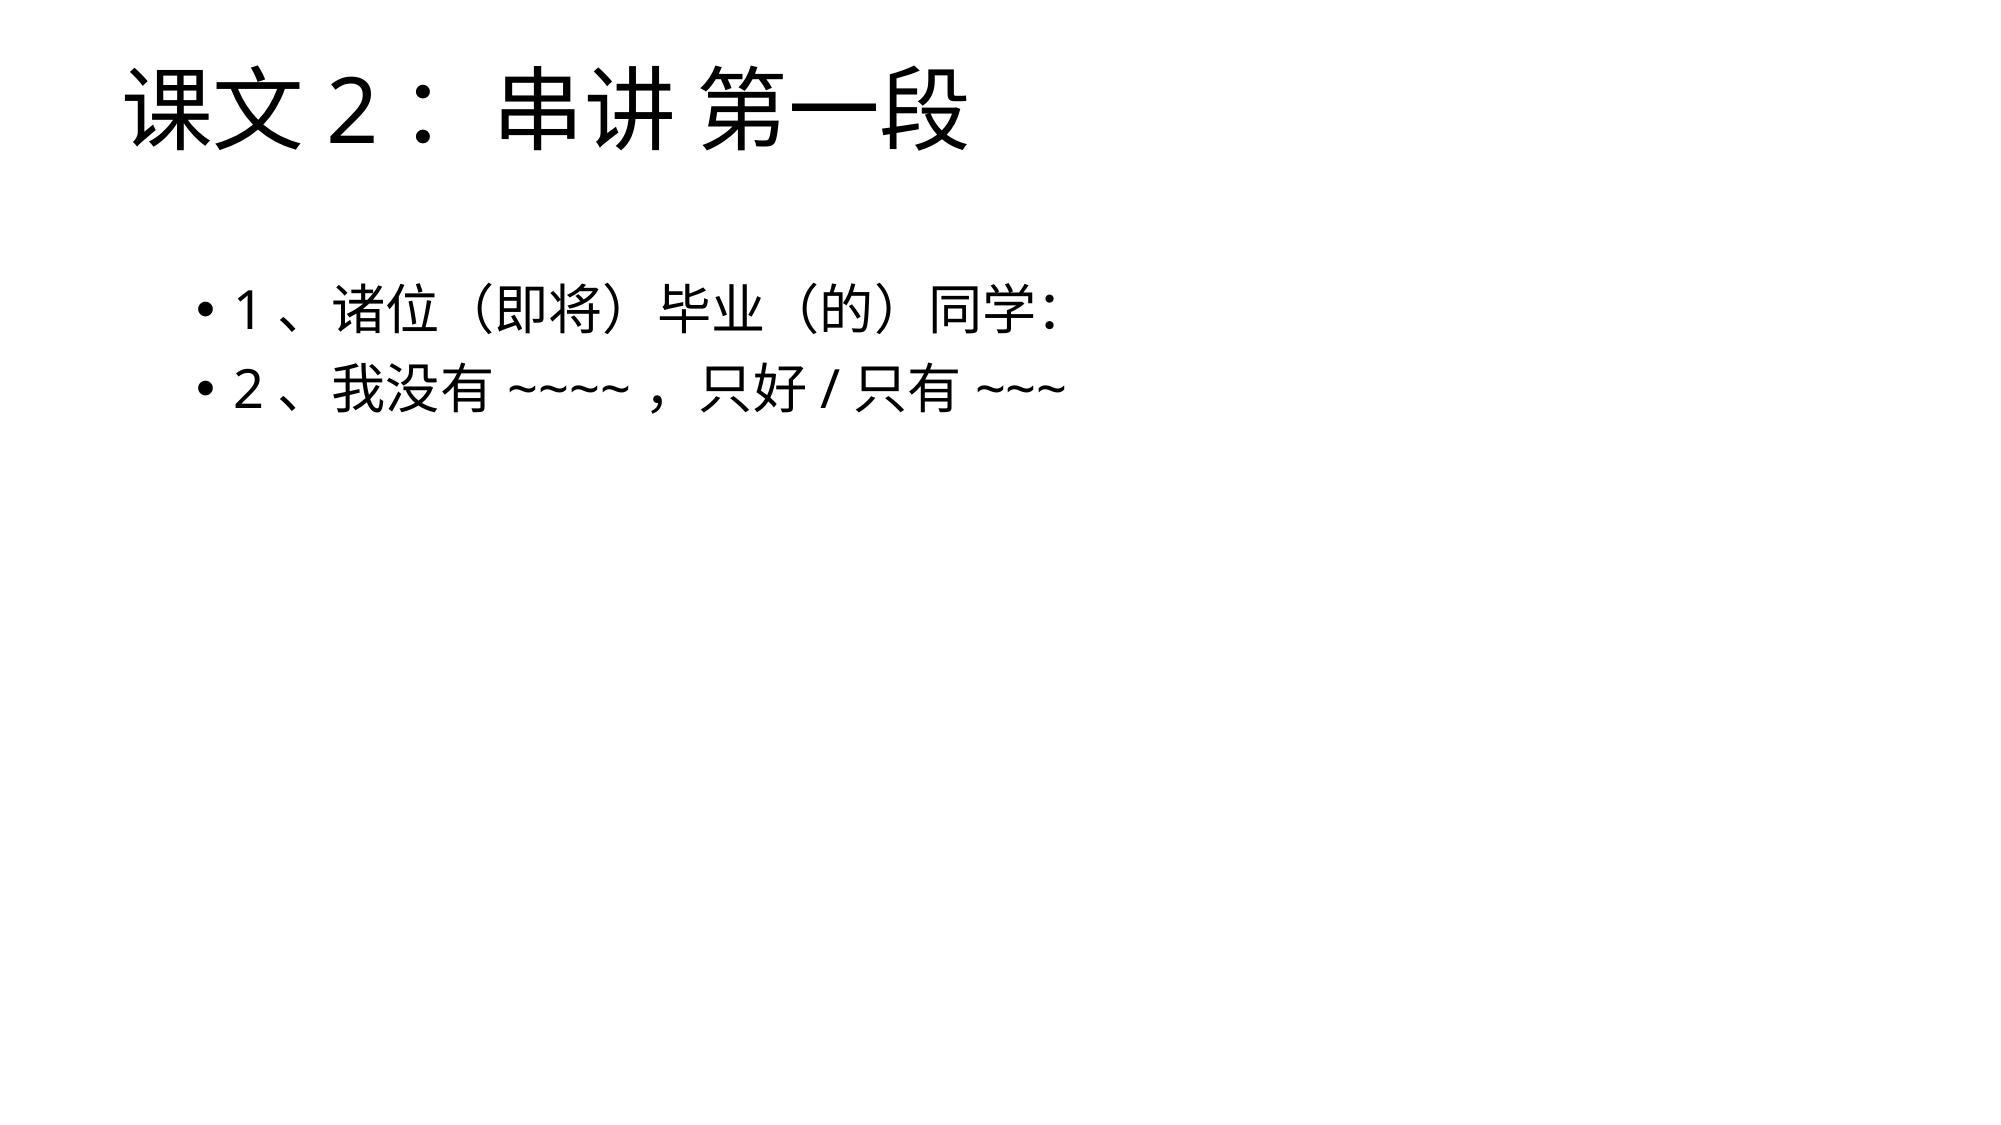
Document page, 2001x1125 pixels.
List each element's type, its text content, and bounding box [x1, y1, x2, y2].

title 课文2：串讲 第一段 [106, 21, 1649, 206]
list 1、诸位（即将）毕业（的）同学： 2、我没有~~~~，只好/只有~~~ [181, 189, 1649, 1082]
